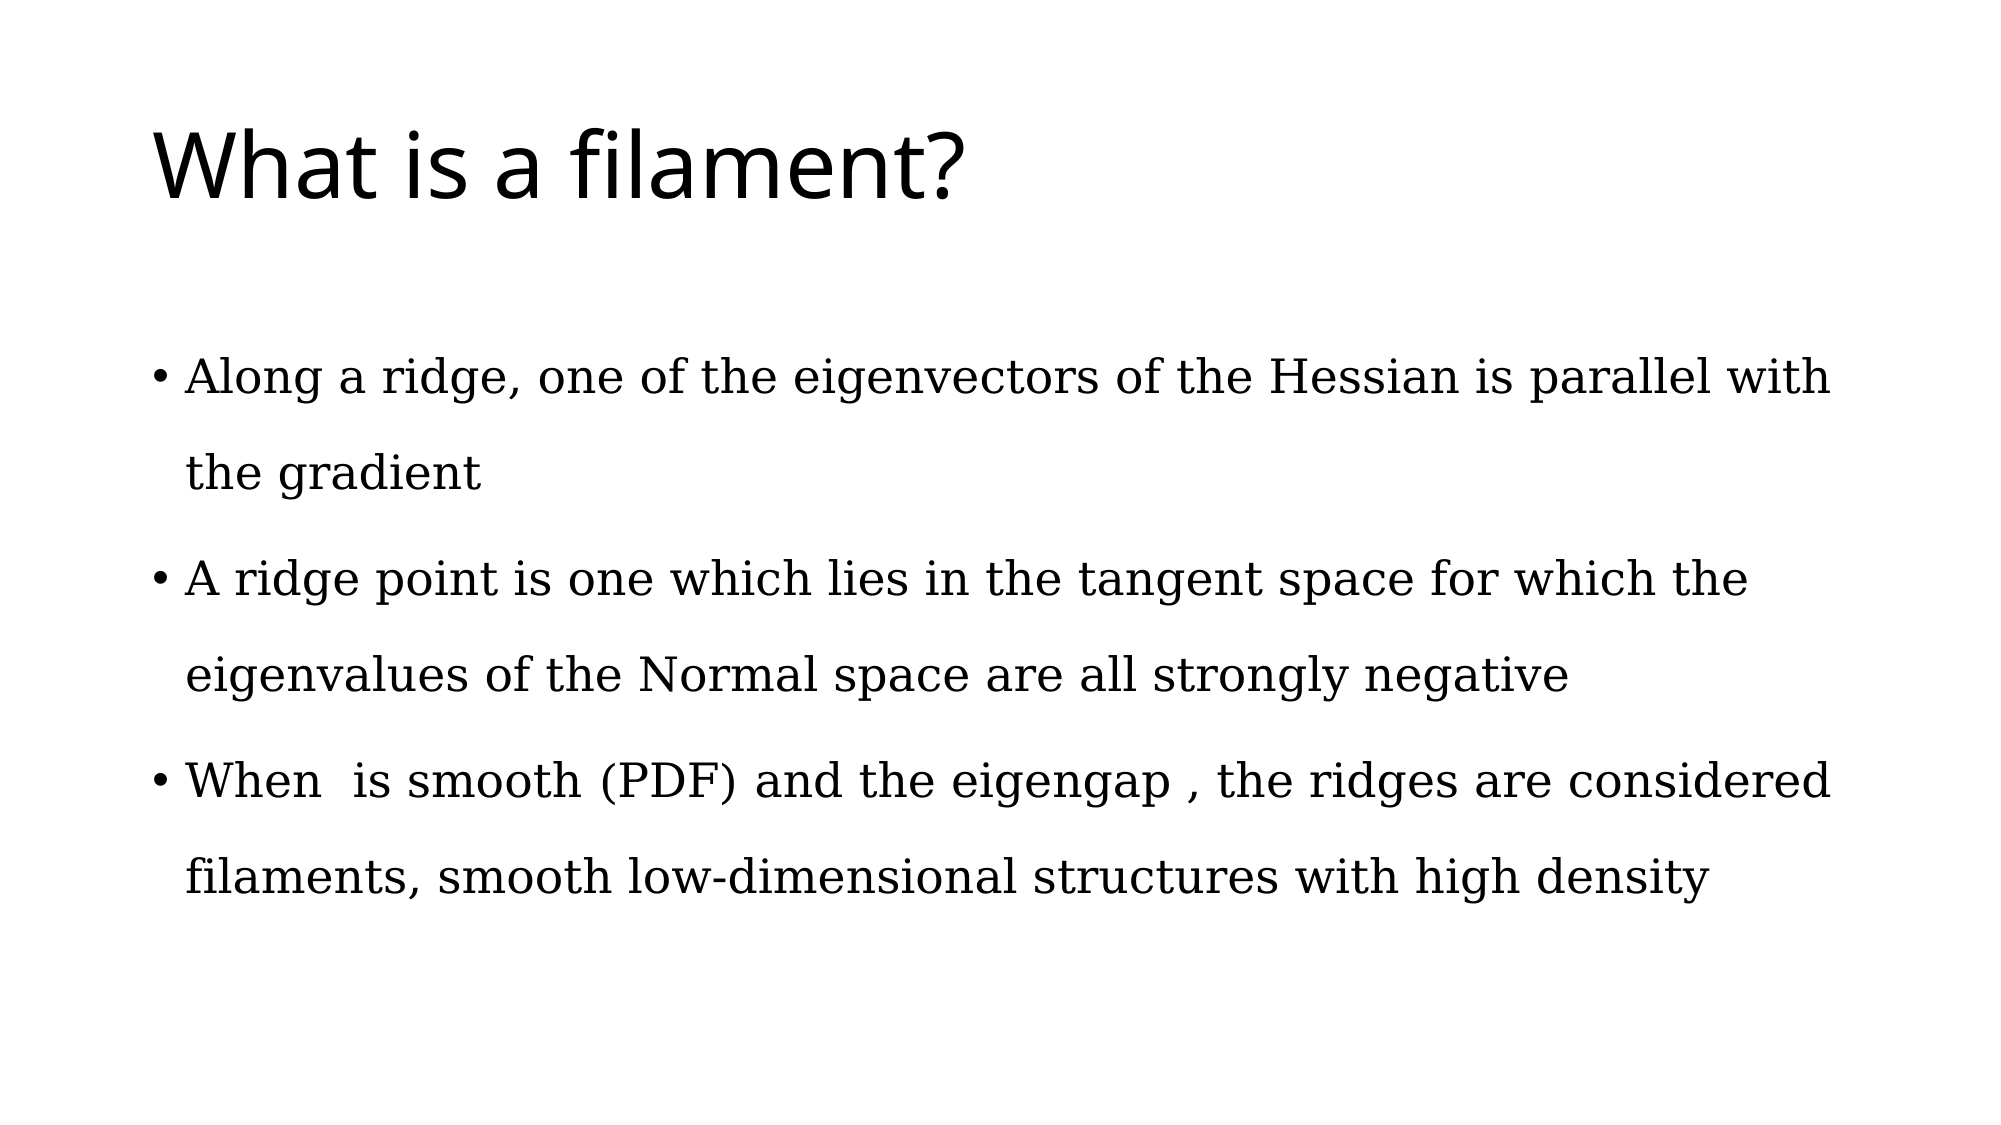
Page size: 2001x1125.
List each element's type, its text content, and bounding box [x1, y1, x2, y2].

title What is a filament? [137, 59, 1863, 278]
